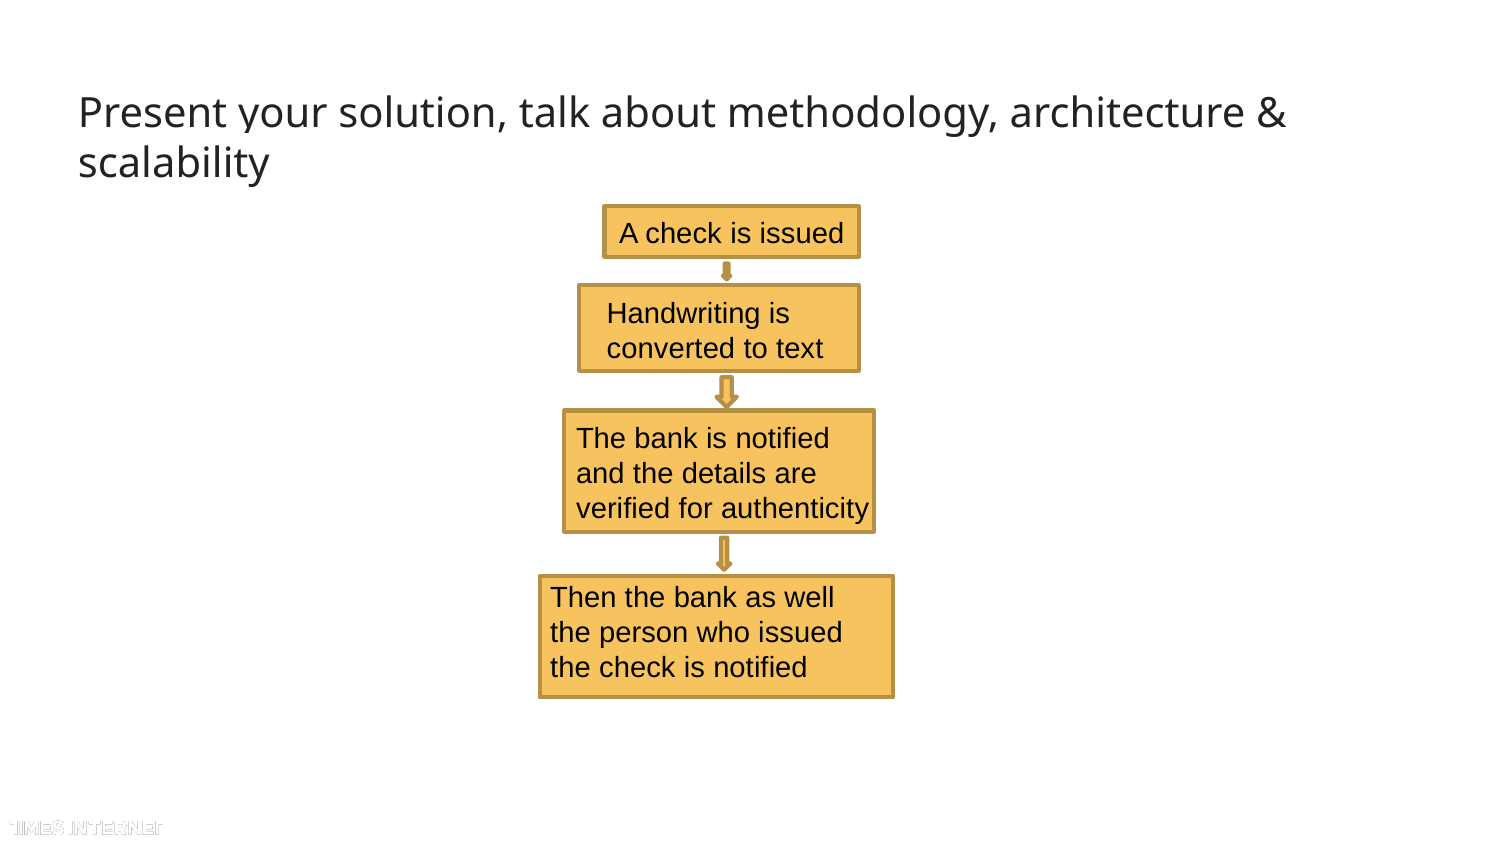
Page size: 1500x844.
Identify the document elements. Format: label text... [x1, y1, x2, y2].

picture [8, 818, 164, 837]
text_box Then the bank as well the person who issued the check is notified [535, 570, 898, 691]
text_box Handwriting is converted to text [591, 286, 872, 372]
text_box [562, 408, 876, 412]
text_box A check is issued [604, 206, 943, 257]
text_box [714, 375, 739, 410]
text_box [715, 535, 733, 572]
text_box [720, 261, 733, 282]
text_box [538, 691, 895, 699]
text_box The bank is notified and the details are verified for authenticity [561, 412, 900, 532]
text_box Present your solution, talk about methodology, architecture & scalability [62, 70, 1445, 151]
text_box [577, 283, 861, 373]
